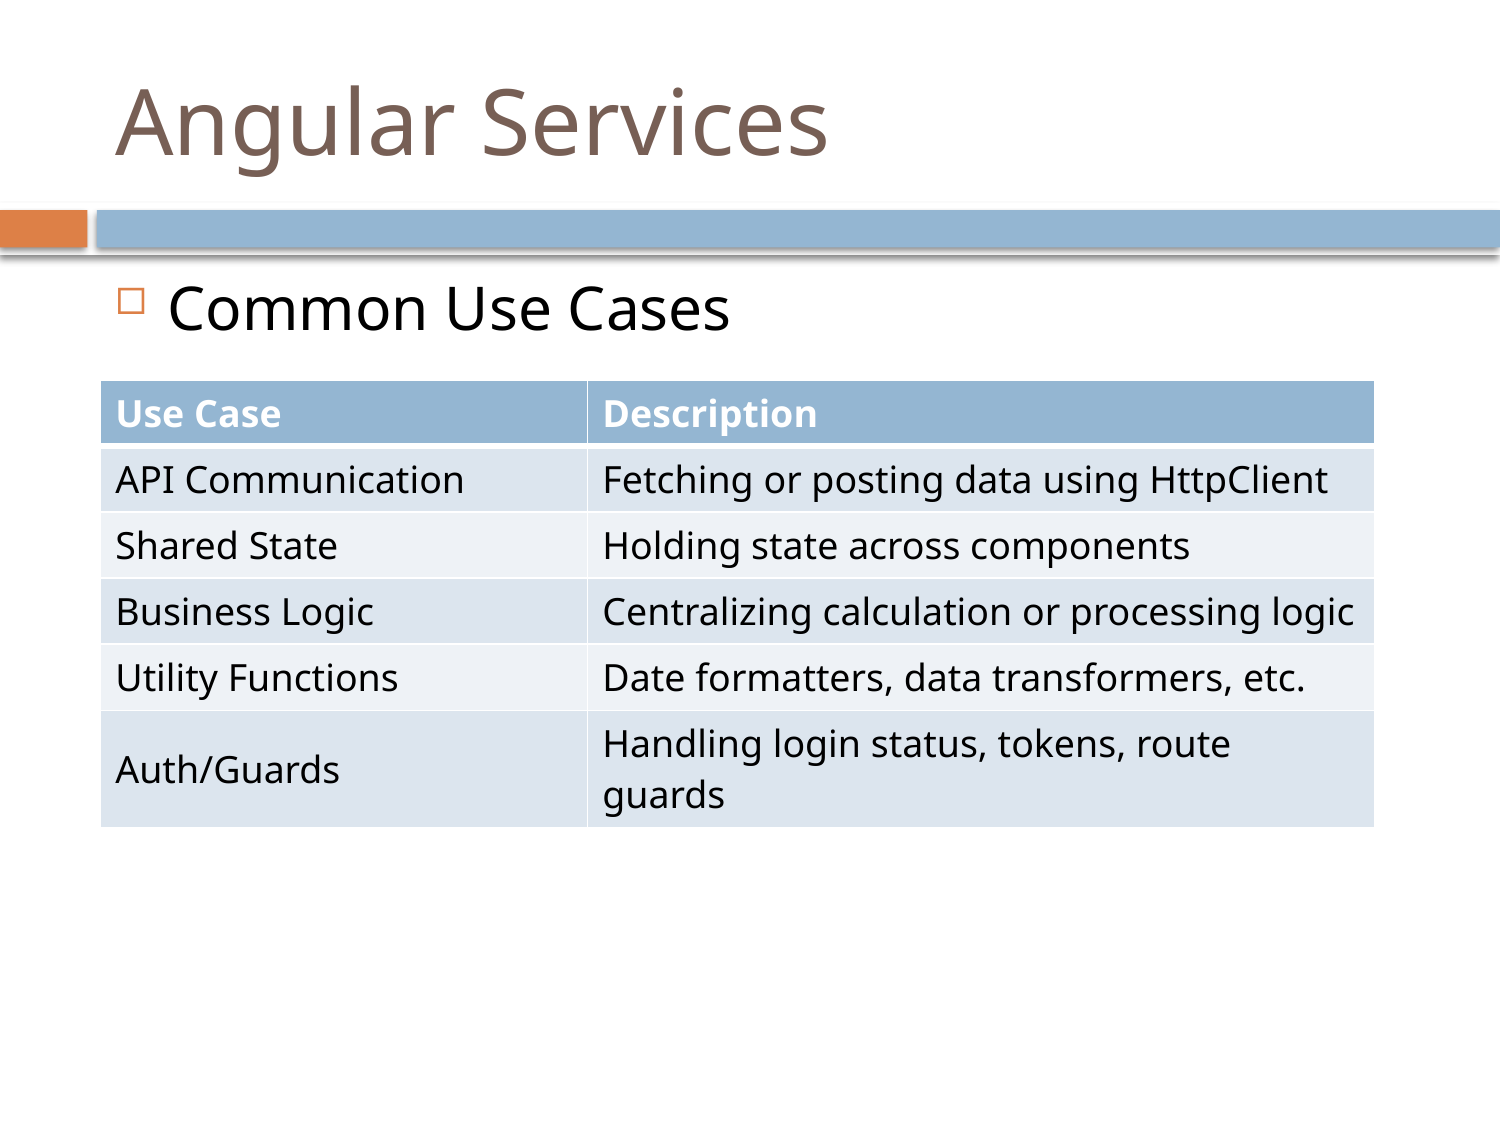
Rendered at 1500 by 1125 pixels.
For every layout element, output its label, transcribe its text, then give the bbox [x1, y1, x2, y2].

table_cell Holding state across components [588, 513, 1374, 577]
table_cell API Communication [101, 449, 587, 511]
table_cell Handling login status, tokens, route guards [588, 711, 1374, 827]
list Common Use Cases [100, 262, 1438, 1000]
table_cell Shared State [101, 513, 587, 577]
table_header Description [588, 381, 1374, 443]
table_cell Centralizing calculation or processing logic [588, 579, 1374, 643]
table_header Use Case [101, 381, 587, 443]
table_cell Date formatters, data transformers, etc. [588, 645, 1374, 710]
table_cell Fetching or posting data using HttpClient [588, 449, 1374, 511]
table_cell Utility Functions [101, 645, 587, 710]
table_cell Auth/Guards [101, 711, 587, 827]
title Angular Services [100, 37, 1438, 200]
table_cell Business Logic [101, 579, 587, 643]
